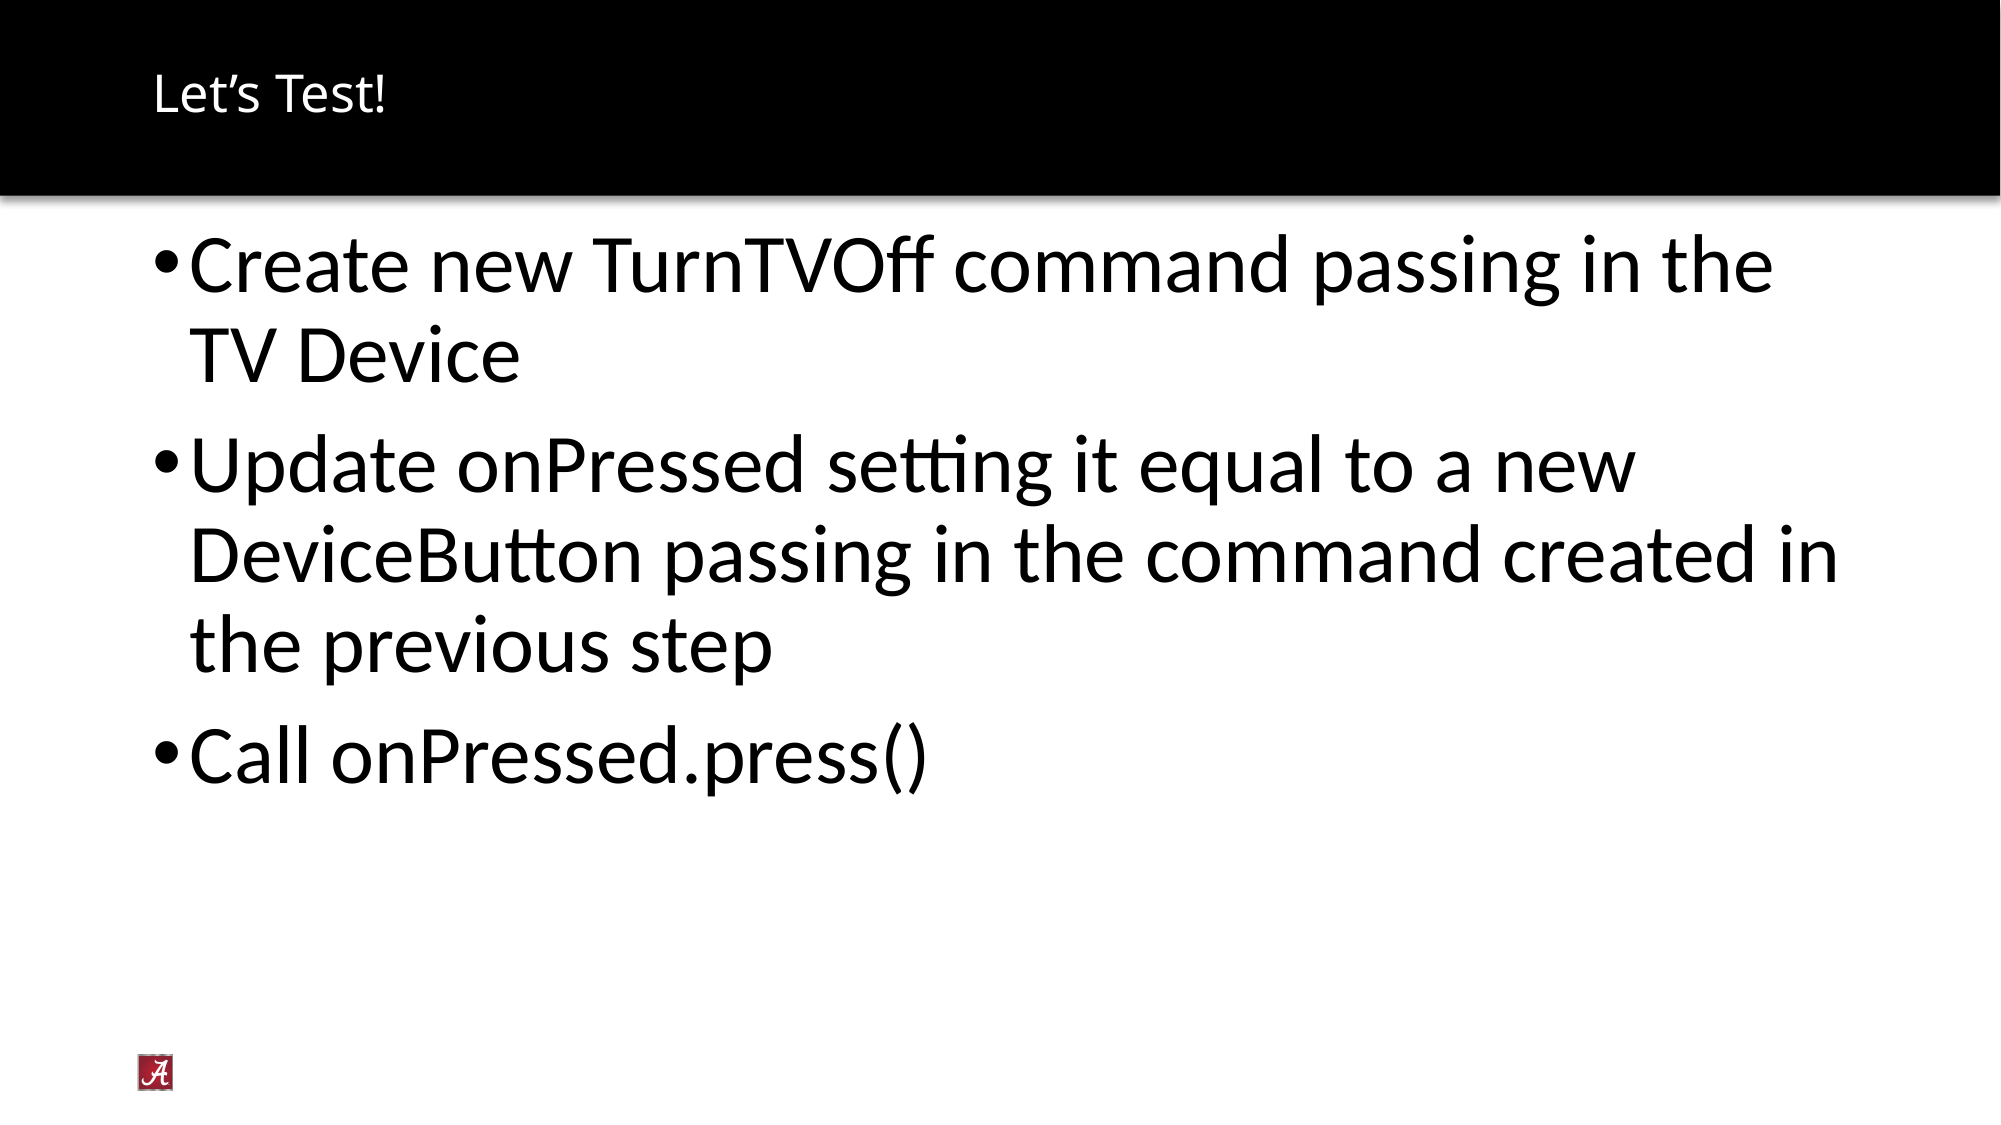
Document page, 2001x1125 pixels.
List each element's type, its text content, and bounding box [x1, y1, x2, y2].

title Let’s Test! [137, 59, 1863, 196]
list Create new TurnTVOff command passing in the TV Device Update onPressed setting it equal to a new DeviceButton passing in the command created in the previous step Call onPressed.press() [137, 212, 1863, 1014]
